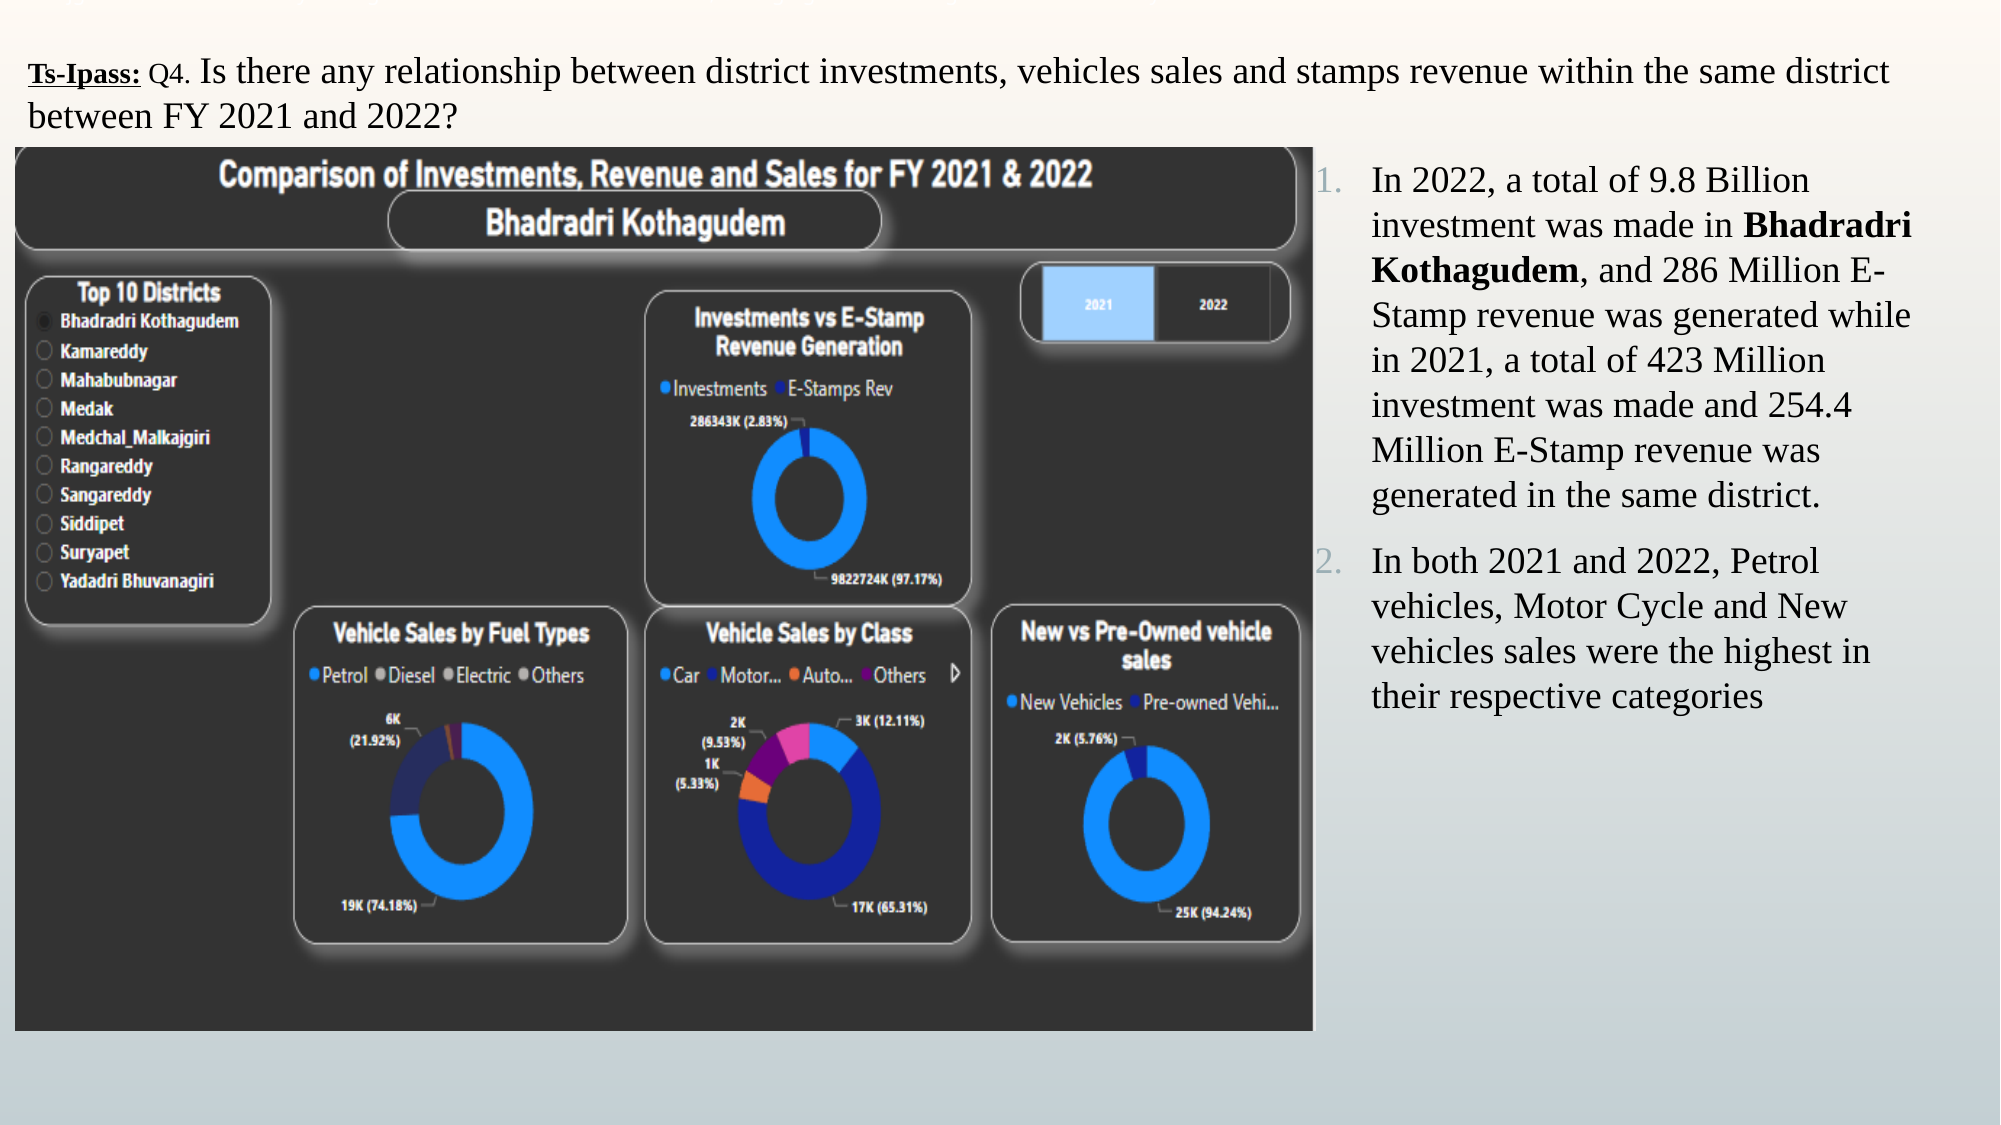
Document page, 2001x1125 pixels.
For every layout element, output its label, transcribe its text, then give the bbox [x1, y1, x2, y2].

subtitle In 2022, a total of 9.8 Billion investment was made in Bhadradri Kothagudem, and 286 Million E-Stamp revenue was generated while in 2021, a total of 423 Million investment was made and 254.4 Million E-Stamp revenue was generated in the same district. In both 2021 and 2022, Petrol vehicles, Motor Cycle and New vehicles sales were the highest in their respective categories [1316, 147, 1966, 1031]
text_box Rangareddy, Hyderabad, and Medchal Malkajgiri districts consistently distinguish themselves in these statistics, emerging as the leading districts for motorcycle and car sales. [0, 0, 1341, 103]
picture [15, 147, 1316, 1031]
text_box Ts-Ipass: Q4. Is there any relationship between district investments, vehicles sales and stamps revenue within the same district between FY 2021 and 2022? [13, 39, 1966, 144]
